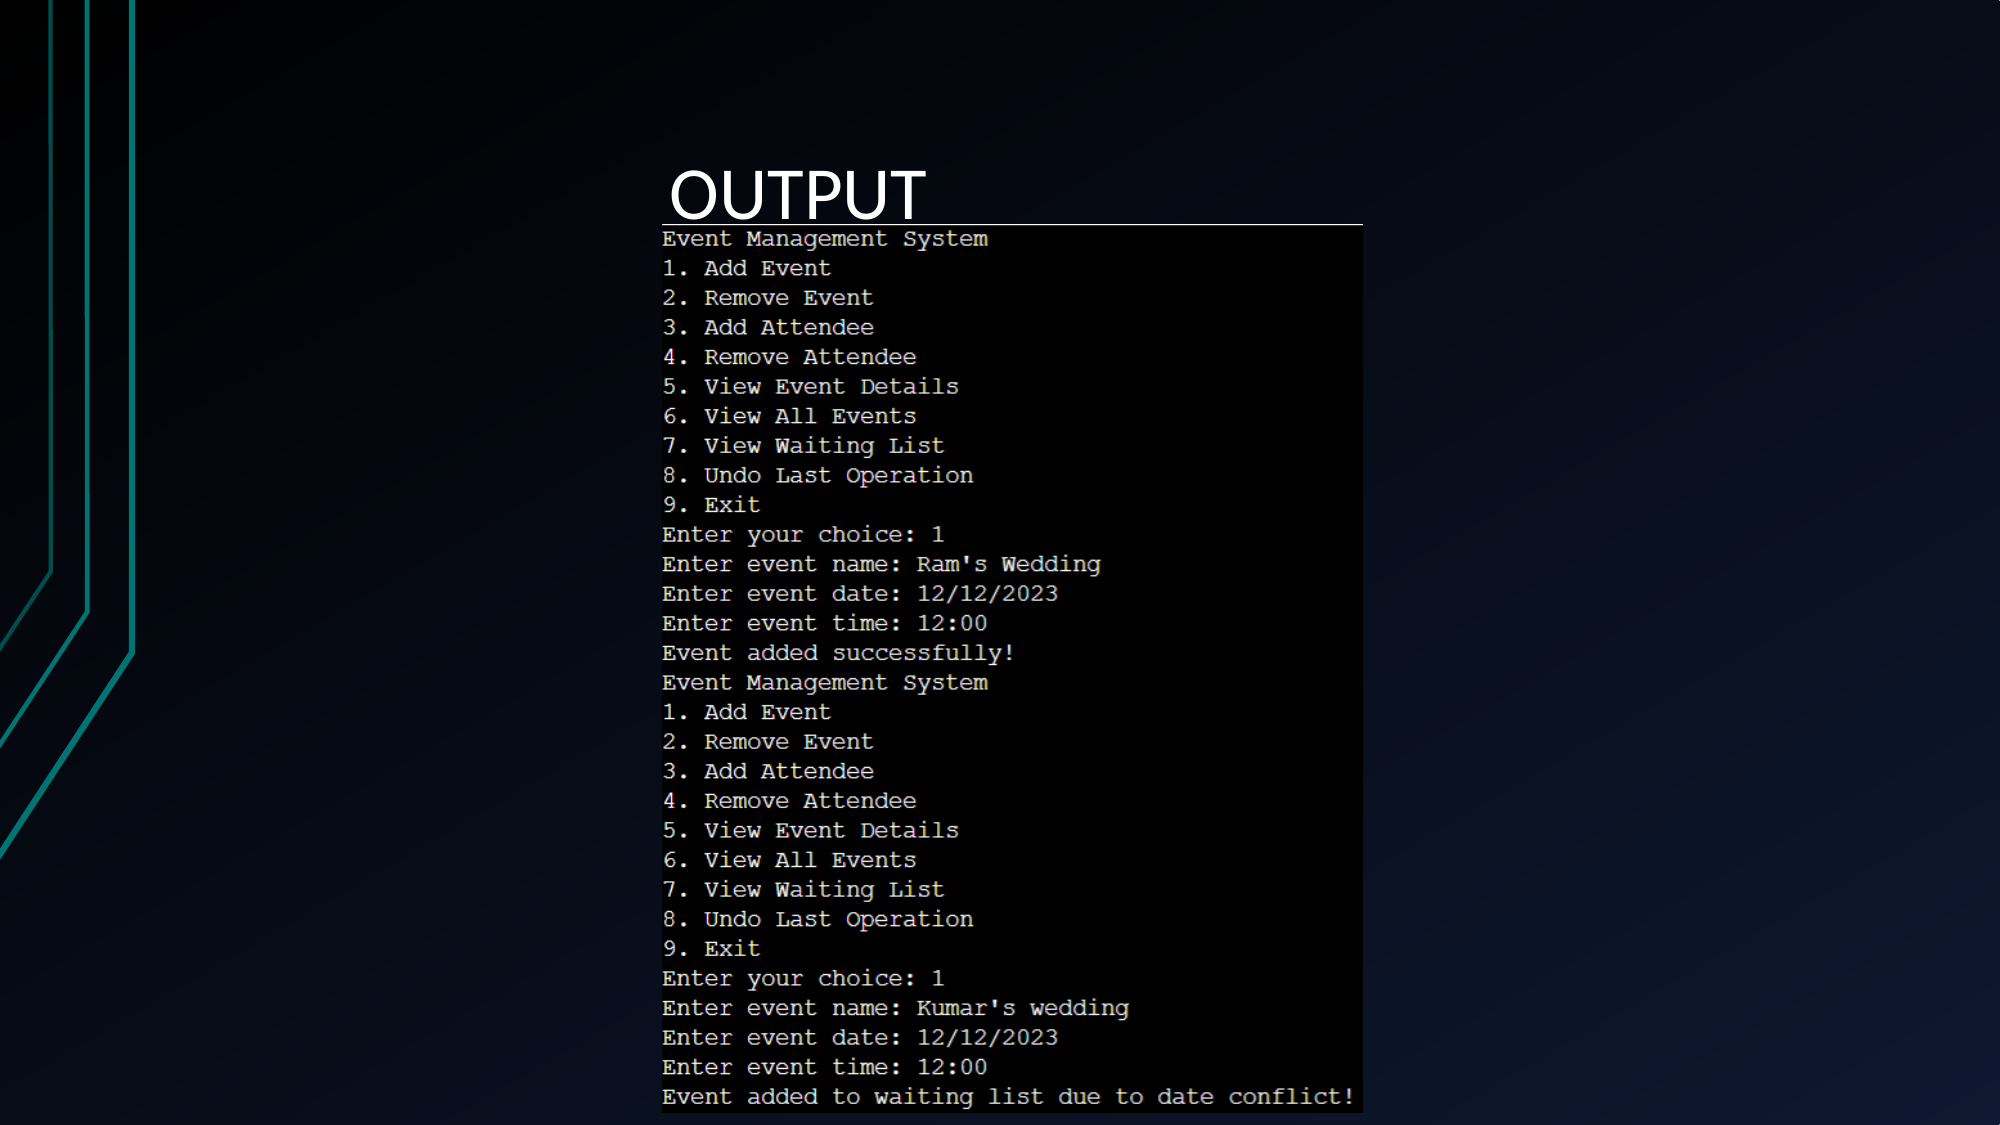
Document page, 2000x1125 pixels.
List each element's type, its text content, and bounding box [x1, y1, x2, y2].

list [661, 224, 1363, 1113]
title OUTPUT [199, 45, 1900, 246]
